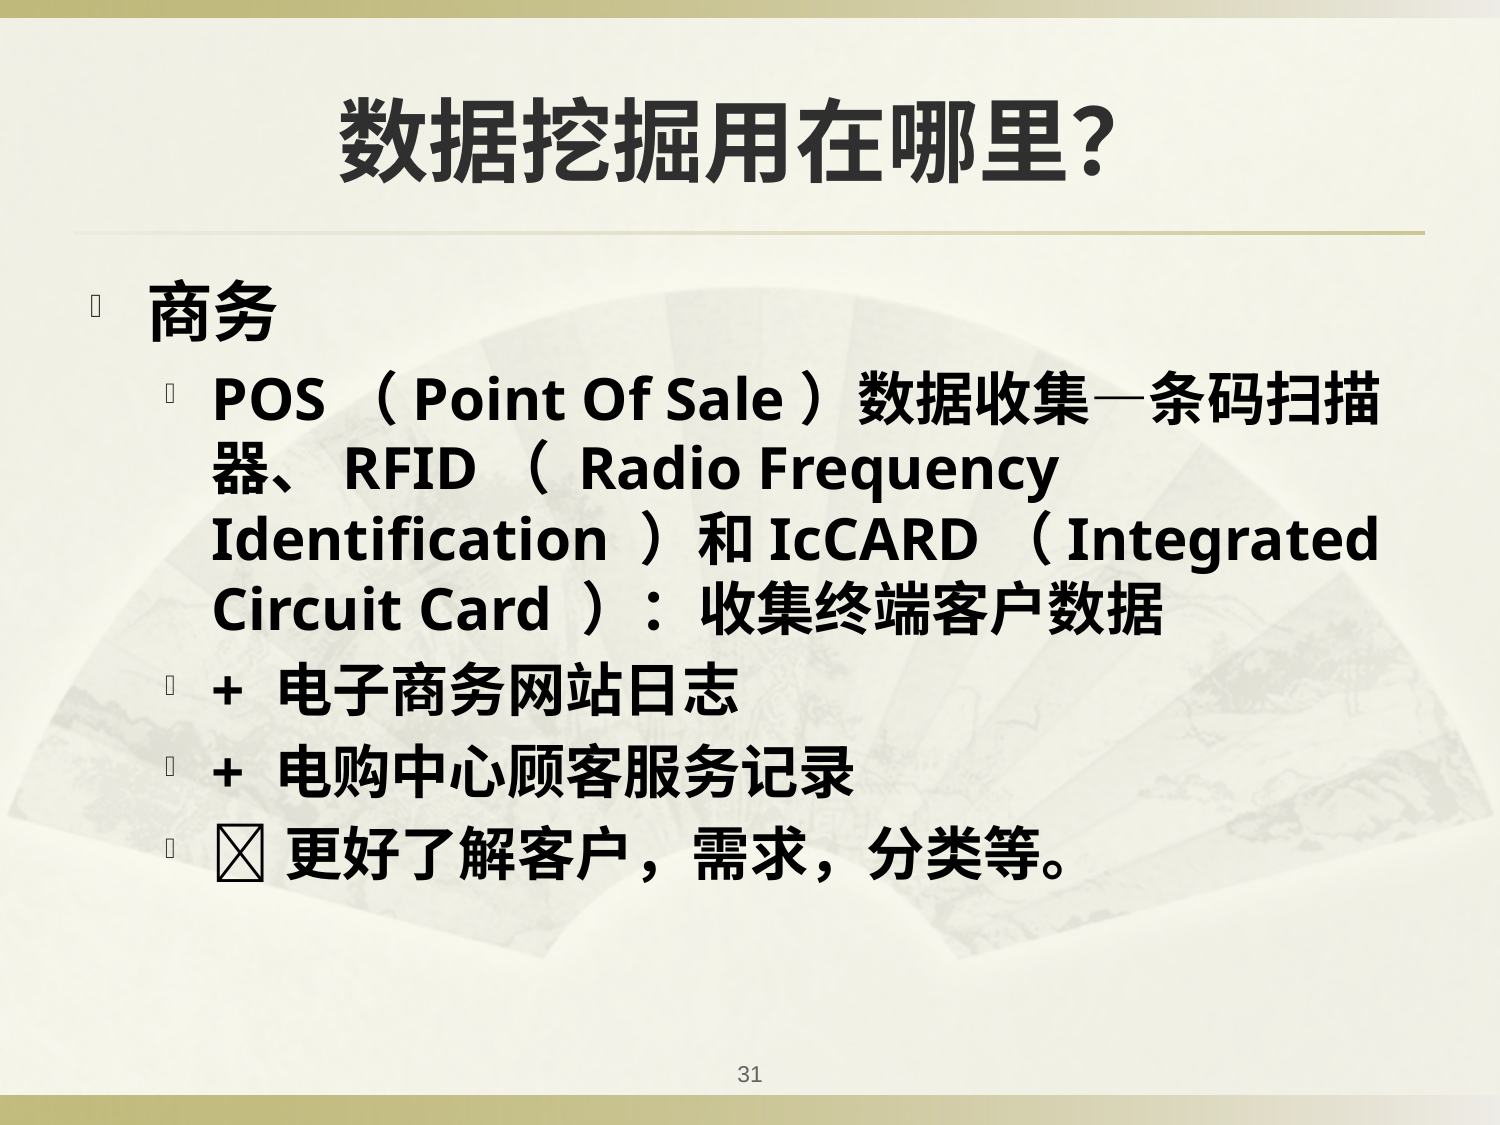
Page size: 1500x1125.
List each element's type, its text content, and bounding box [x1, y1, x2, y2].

slide_number 31 [675, 1050, 825, 1097]
title 数据挖掘用在哪里？ [75, 45, 1425, 233]
list 商务 POS（Point Of Sale）数据收集—条码扫描器、RFID（ Radio Frequency Identification ）和IcCARD（Integrated Circuit Card ）：收集终端客户数据 + 电子商务网站日志 + 电购中心顾客服务记录 更好了解客户，需求，分类等。 [75, 262, 1425, 1032]
